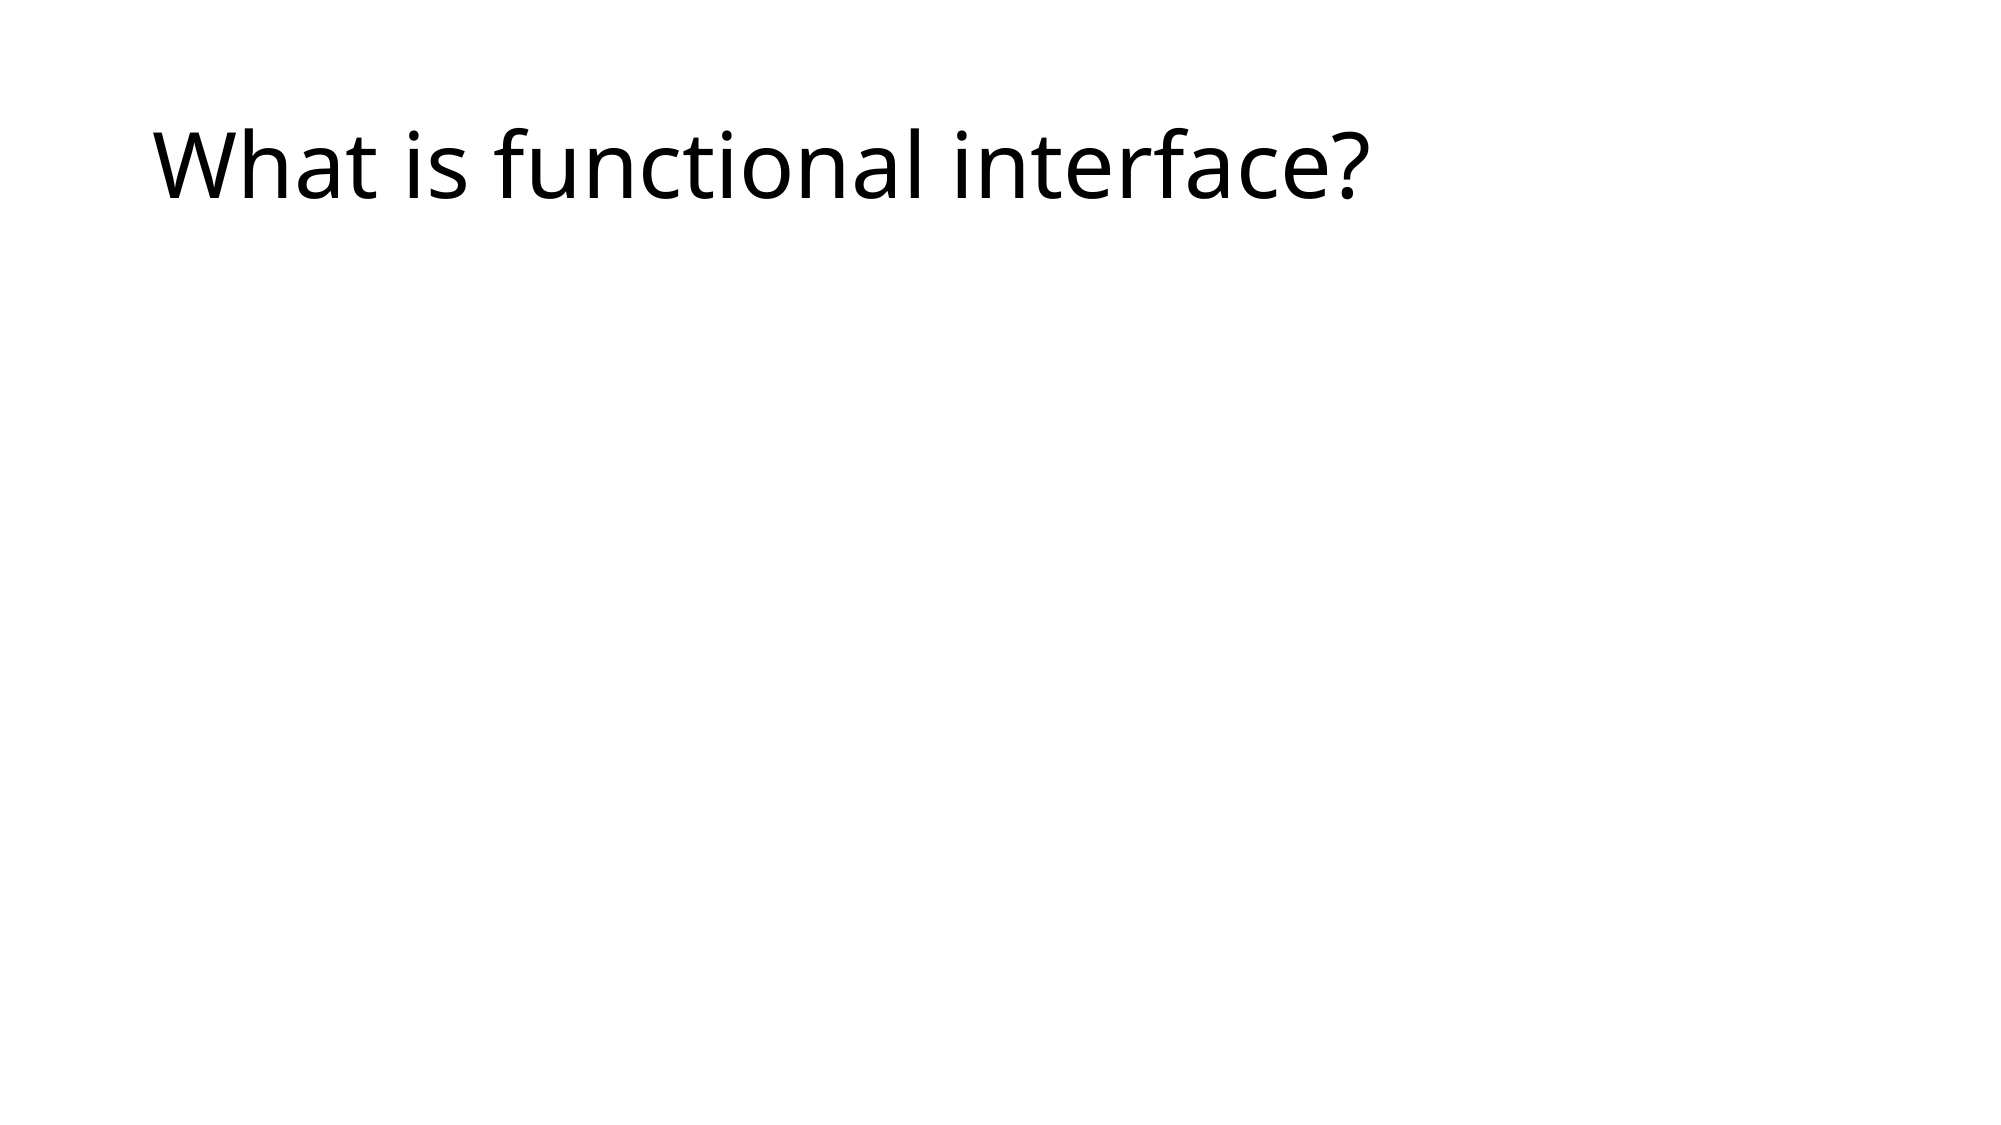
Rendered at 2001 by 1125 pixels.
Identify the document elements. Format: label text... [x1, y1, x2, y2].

title What is functional interface? [137, 59, 1863, 278]
